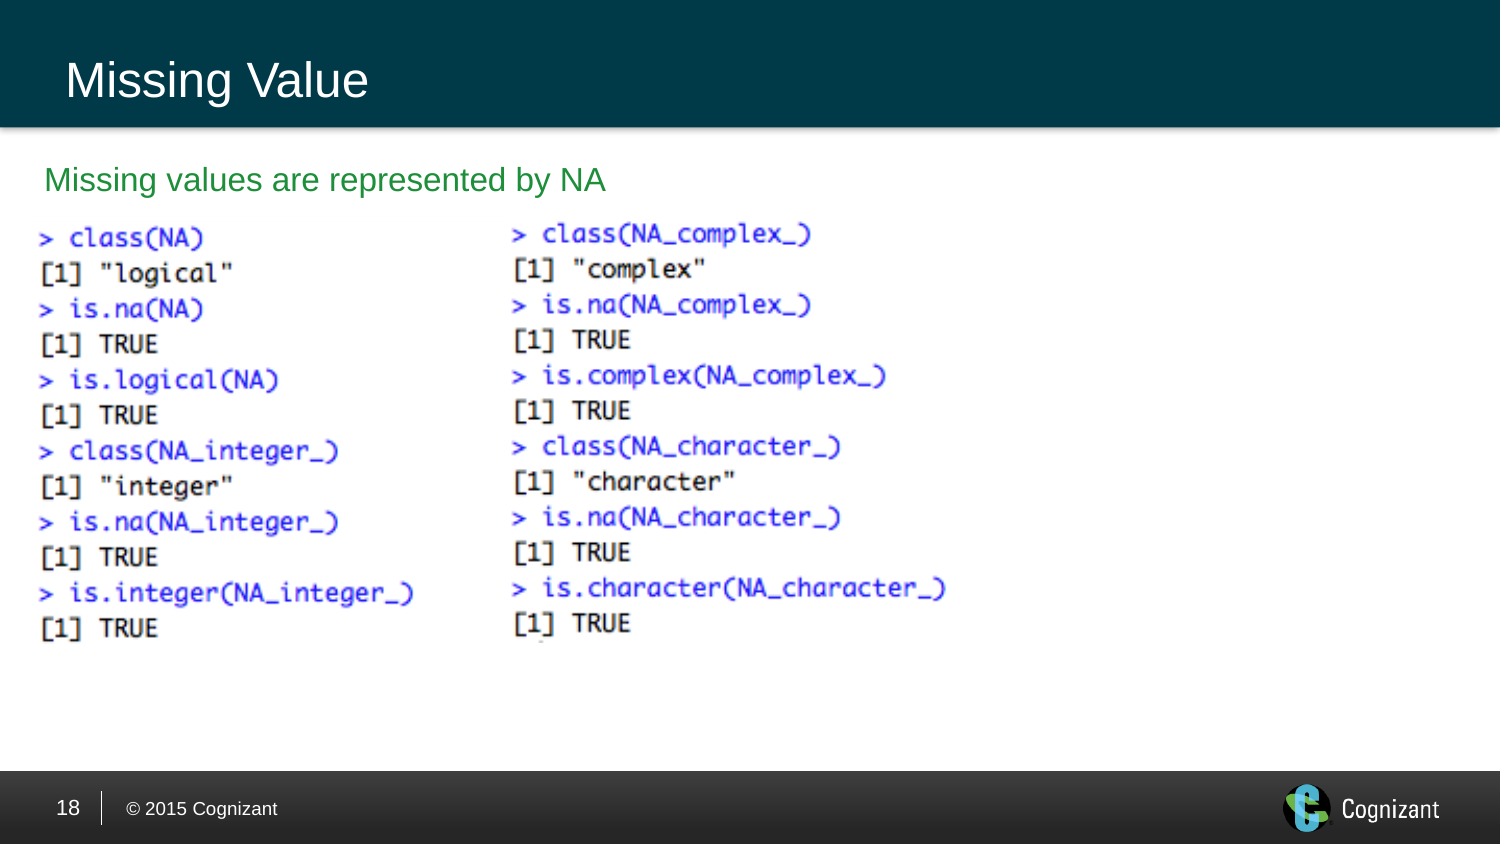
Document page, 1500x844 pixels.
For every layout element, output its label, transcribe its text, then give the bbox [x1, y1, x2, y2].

picture [29, 219, 1068, 646]
title Missing Value [49, 40, 1439, 116]
slide_number 18 [6, 775, 95, 838]
picture [1283, 784, 1439, 832]
text_box Missing values are represented by NA [29, 144, 1173, 191]
